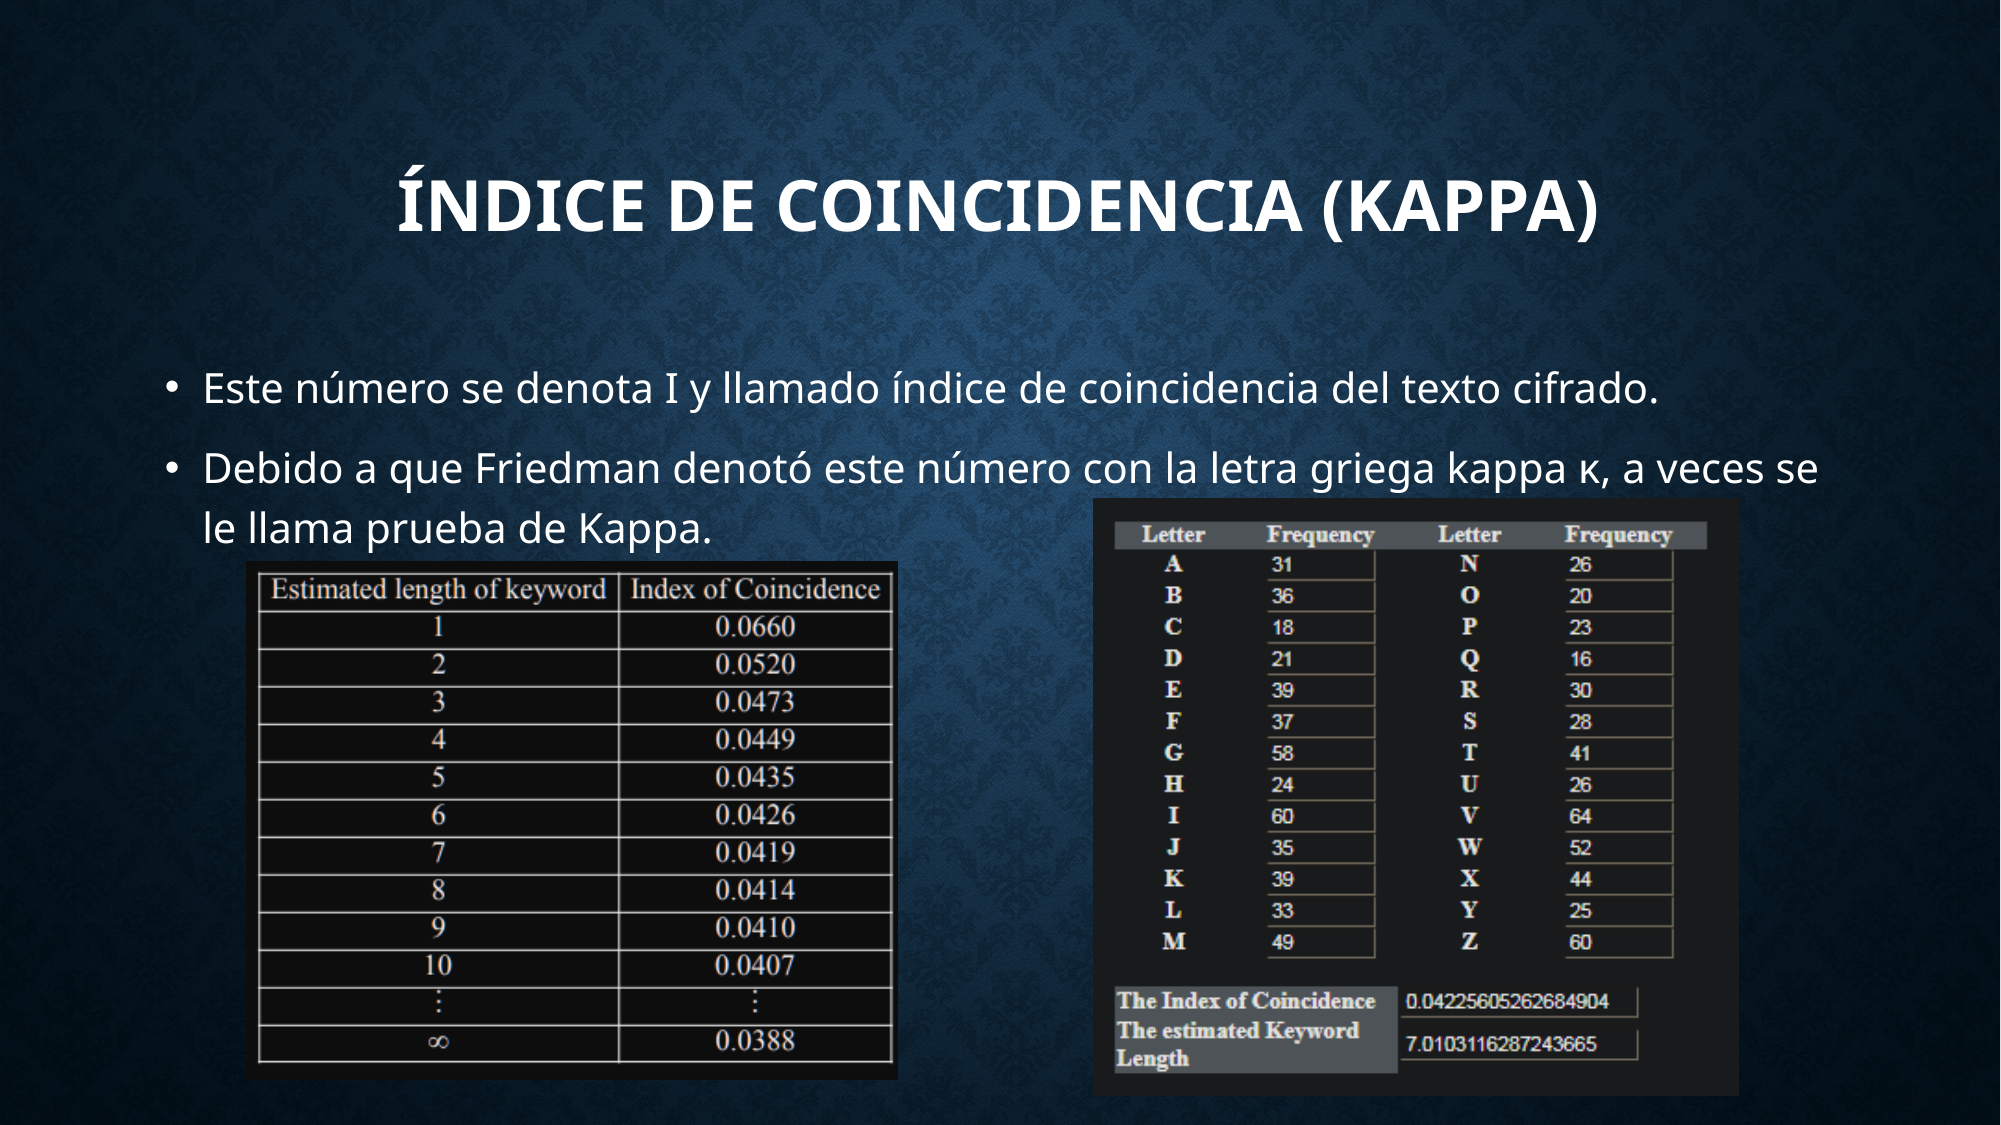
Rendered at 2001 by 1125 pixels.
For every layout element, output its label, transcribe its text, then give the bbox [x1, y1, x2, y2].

picture [1092, 498, 1739, 1097]
picture [245, 561, 899, 1080]
title Índice de coincidencia (kappa) [149, 99, 1849, 318]
list Este número se denota I y llamado índice de coincidencia del texto cifrado. Debido a que Friedman denotó este número con la letra griega kappa κ, a veces se le llama prueba de Kappa. [149, 343, 1849, 950]
